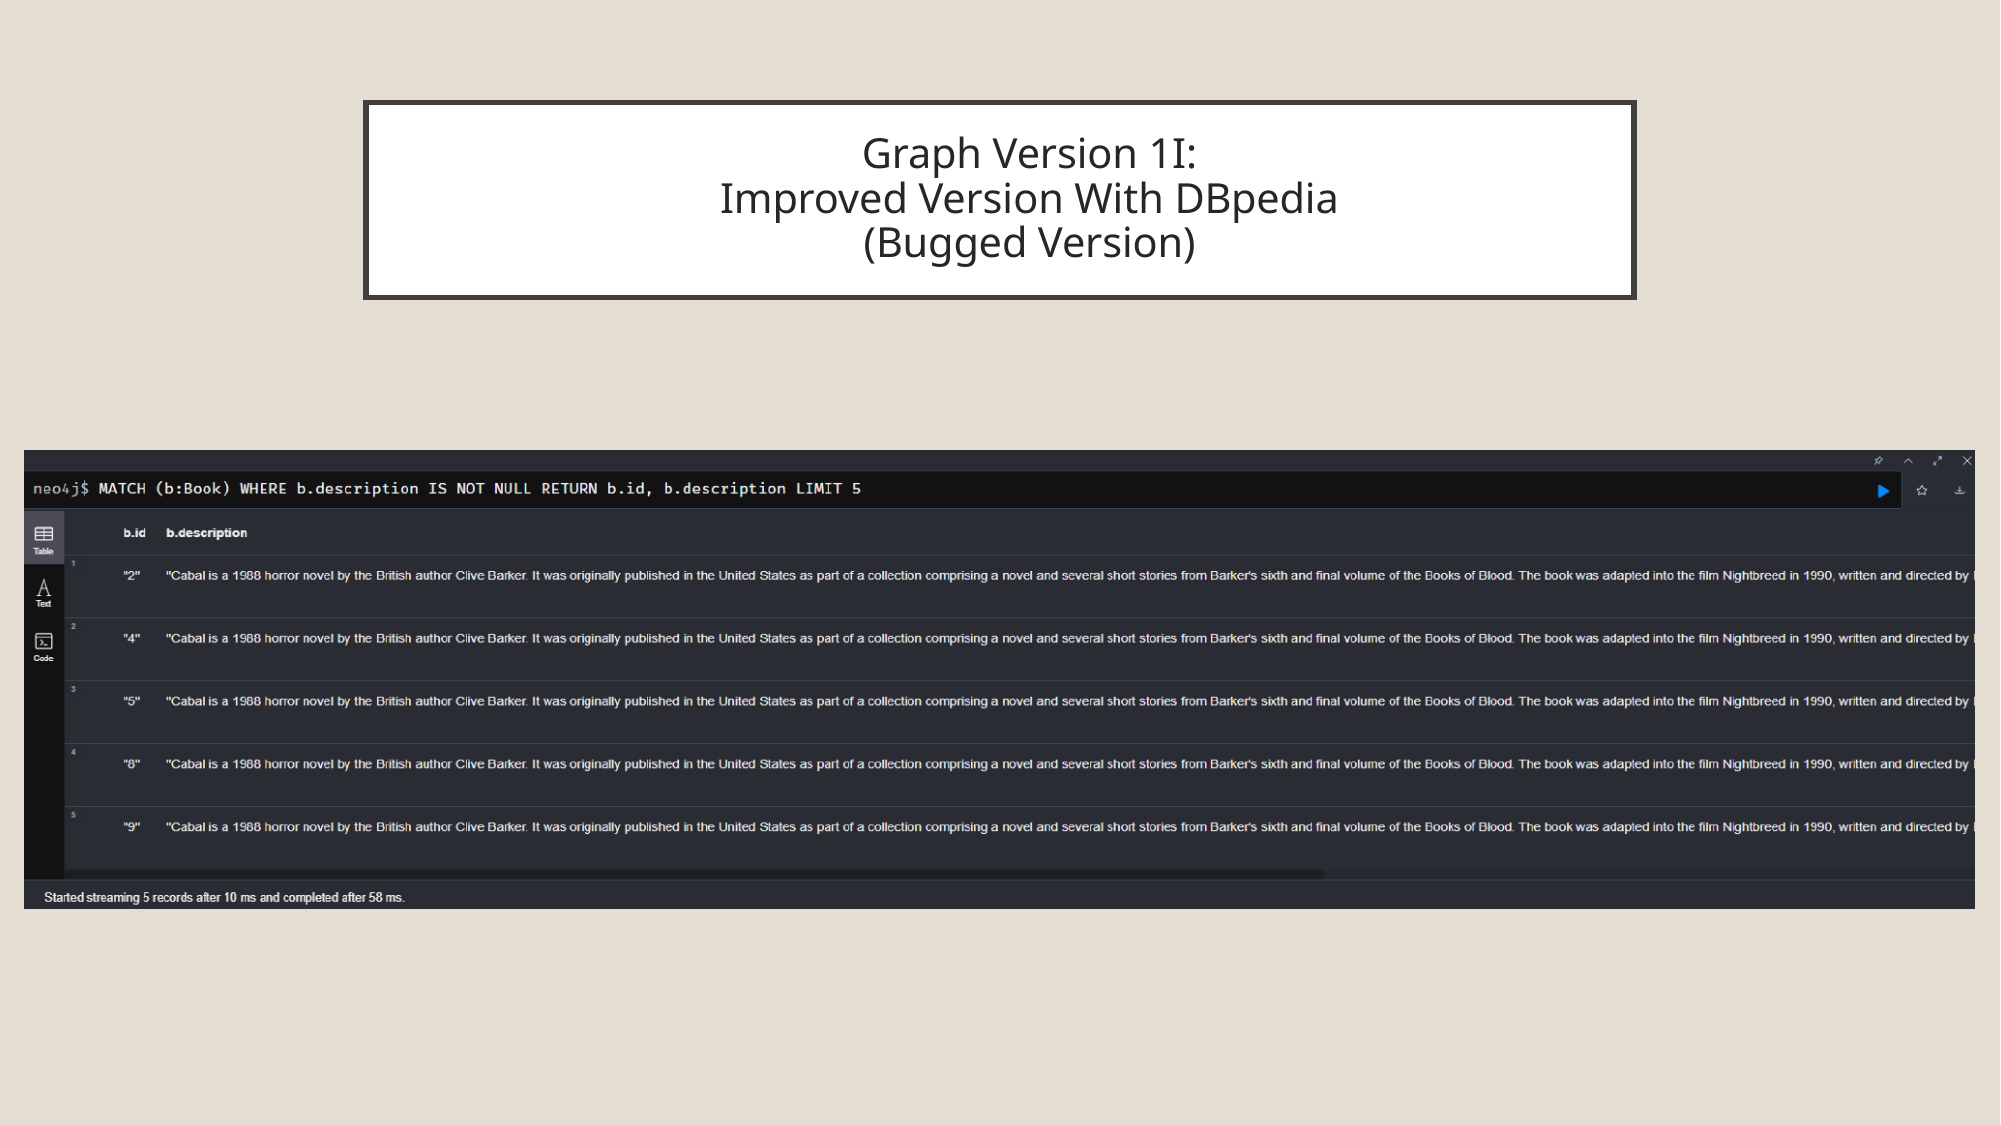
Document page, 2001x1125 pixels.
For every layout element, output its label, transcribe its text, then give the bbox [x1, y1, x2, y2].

picture [24, 450, 1976, 909]
title Graph Version 1I: Improved Version With DBpedia (Bugged Version) [363, 100, 1637, 300]
